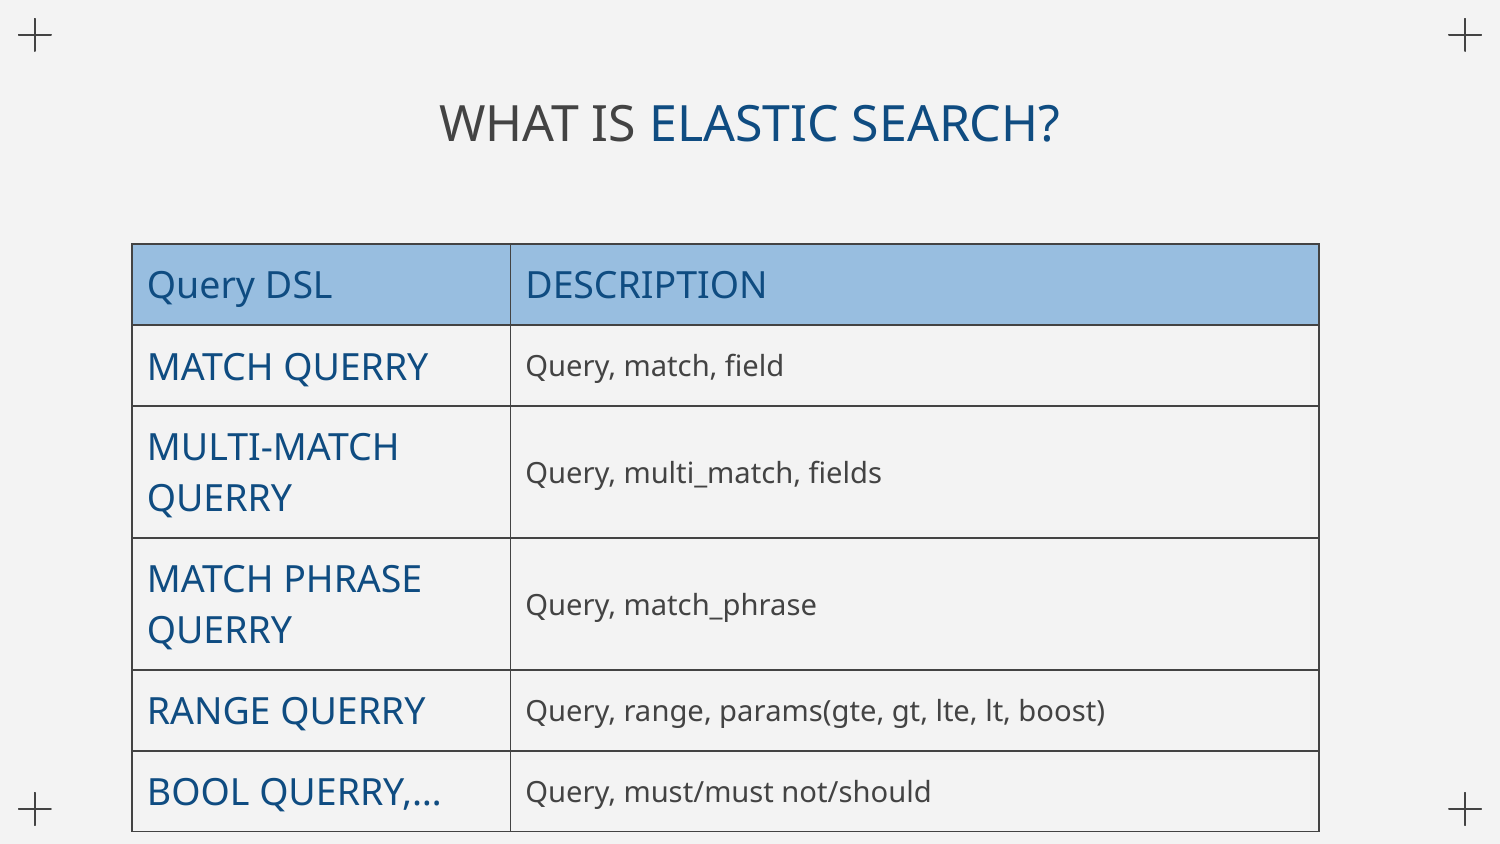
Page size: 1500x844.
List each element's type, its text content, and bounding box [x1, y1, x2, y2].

table_cell Query, multi_match, fields [511, 407, 1318, 537]
table_header DESCRIPTION [511, 245, 1318, 324]
table_cell RANGE QUERRY [133, 671, 510, 750]
table_header Query DSL [133, 245, 510, 324]
table_cell Query, match_phrase [511, 539, 1318, 669]
table_cell Query, range, params(gte, gt, lte, lt, boost) [511, 671, 1318, 750]
table_cell Query, must/must not/should [511, 752, 1318, 831]
table_cell MATCH QUERRY [133, 326, 510, 405]
table_cell MULTI-MATCH QUERRY [133, 407, 510, 537]
table_cell Query, match, field [511, 326, 1318, 405]
title WHAT IS ELASTIC SEARCH? [121, 76, 1379, 170]
table_cell MATCH PHRASE QUERRY [133, 539, 510, 669]
table_cell BOOL QUERRY,… [133, 752, 510, 831]
